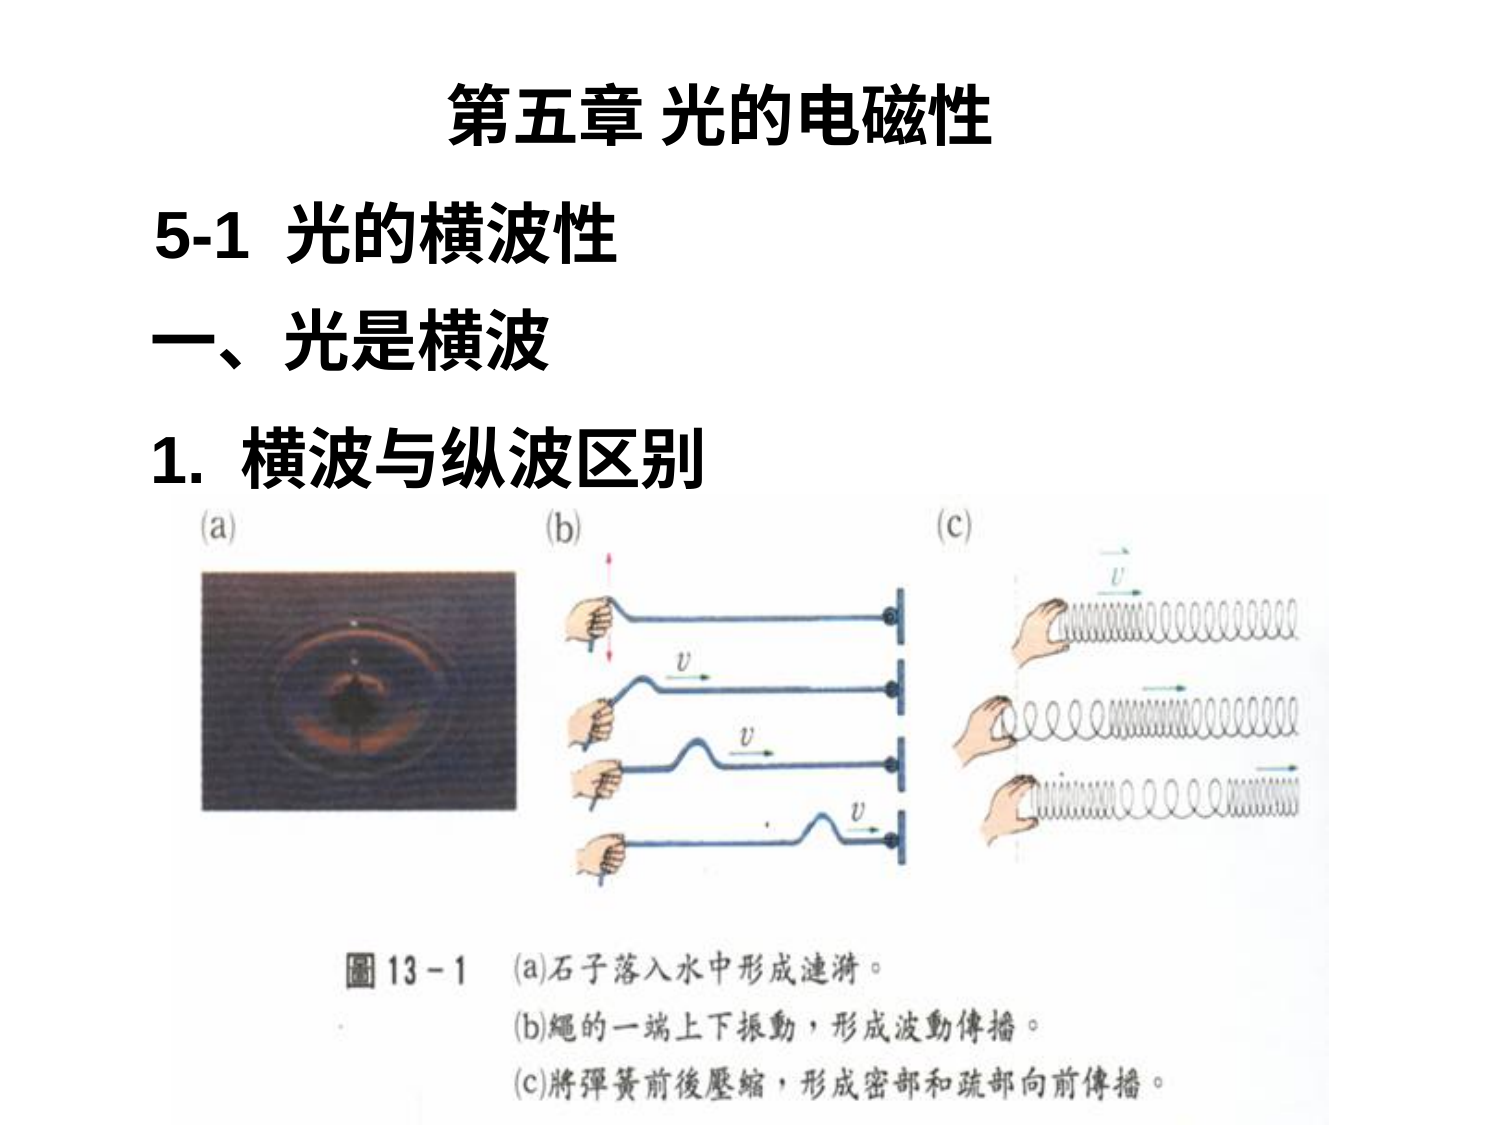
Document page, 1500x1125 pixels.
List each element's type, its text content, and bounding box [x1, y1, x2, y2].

text_box 1. 横波与纵波区别 [135, 409, 774, 504]
text_box 5-1 光的横波性 [139, 184, 634, 280]
text_box 第五章 光的电磁性 [430, 66, 1045, 162]
text_box 一、光是横波 [135, 291, 656, 386]
picture [170, 493, 1329, 1125]
